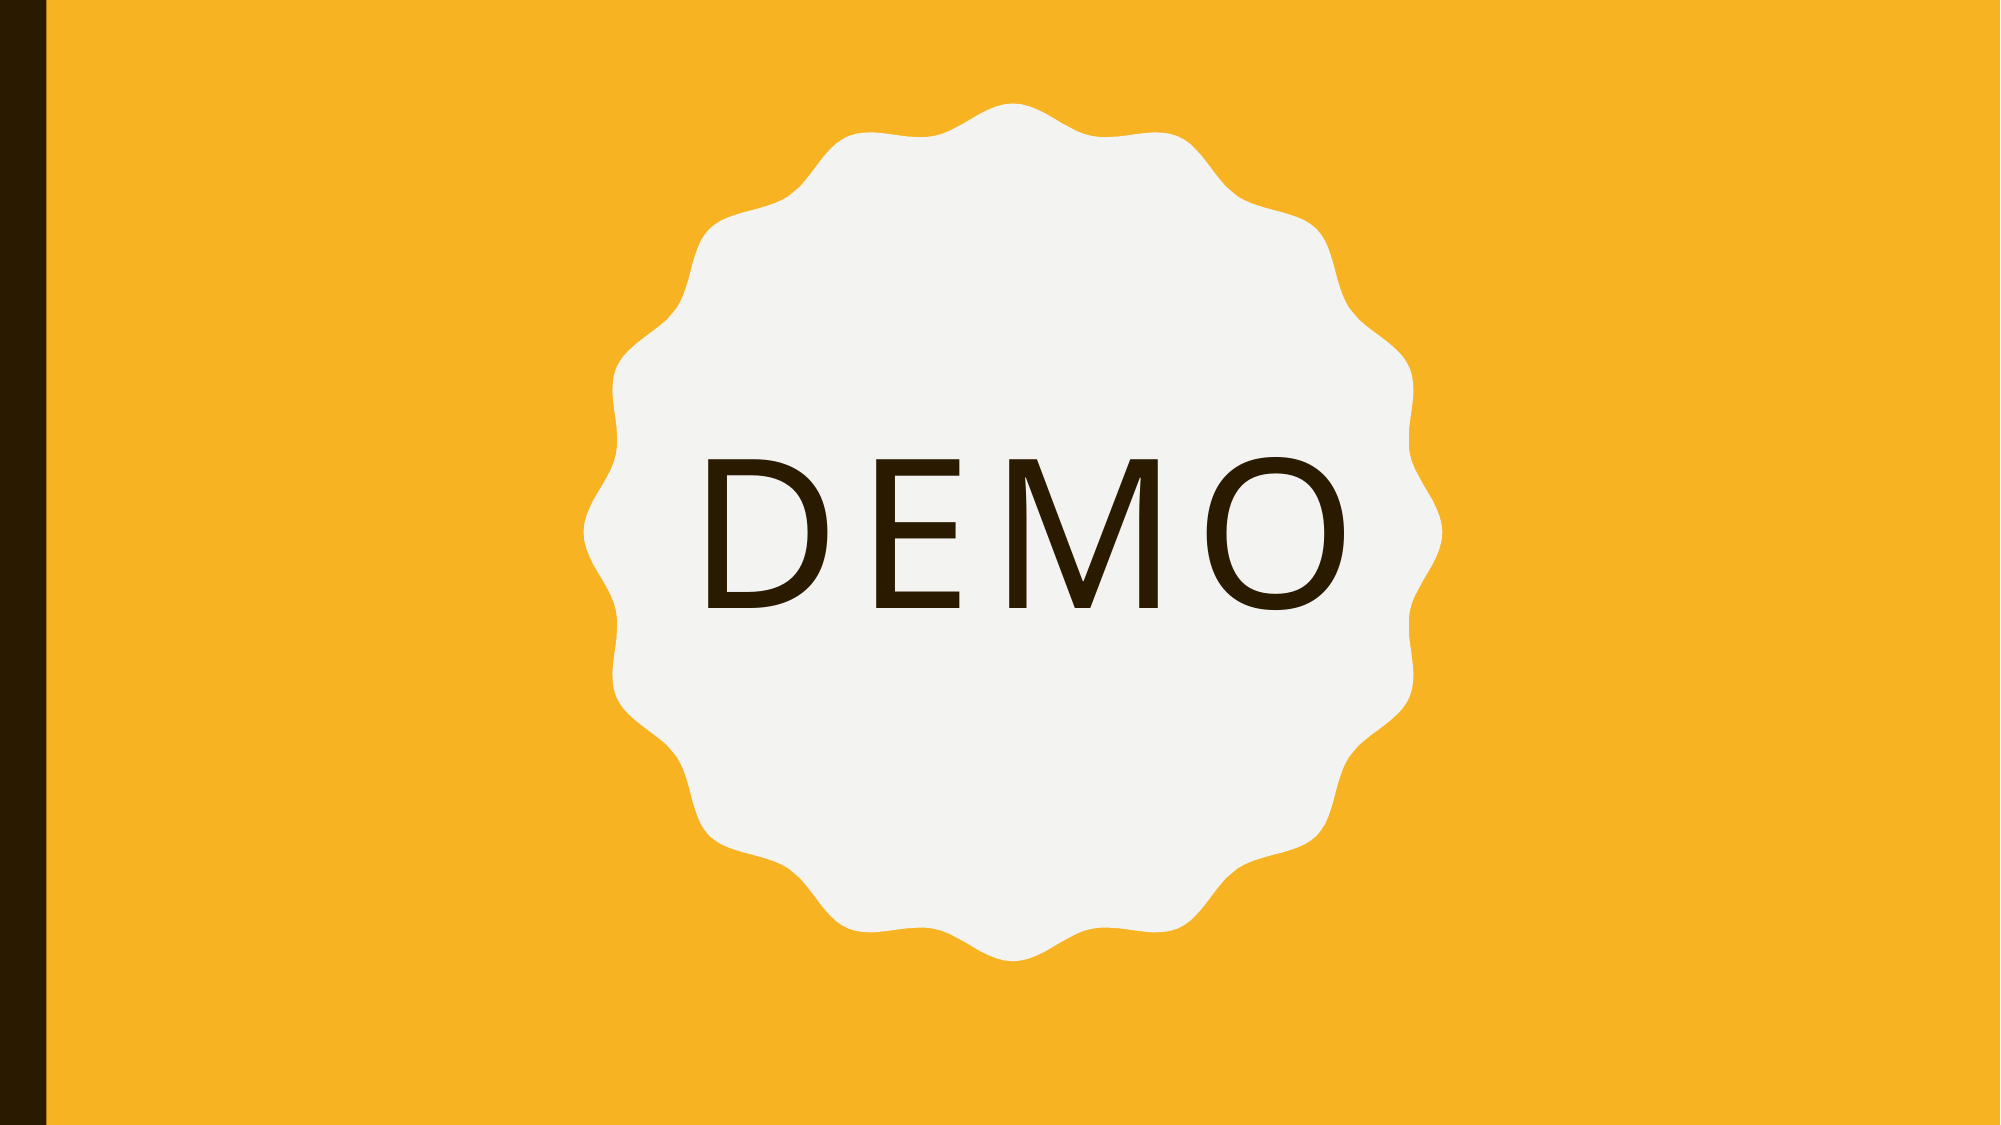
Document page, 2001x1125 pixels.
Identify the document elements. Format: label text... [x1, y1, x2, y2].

title DEMO [176, 180, 1870, 902]
